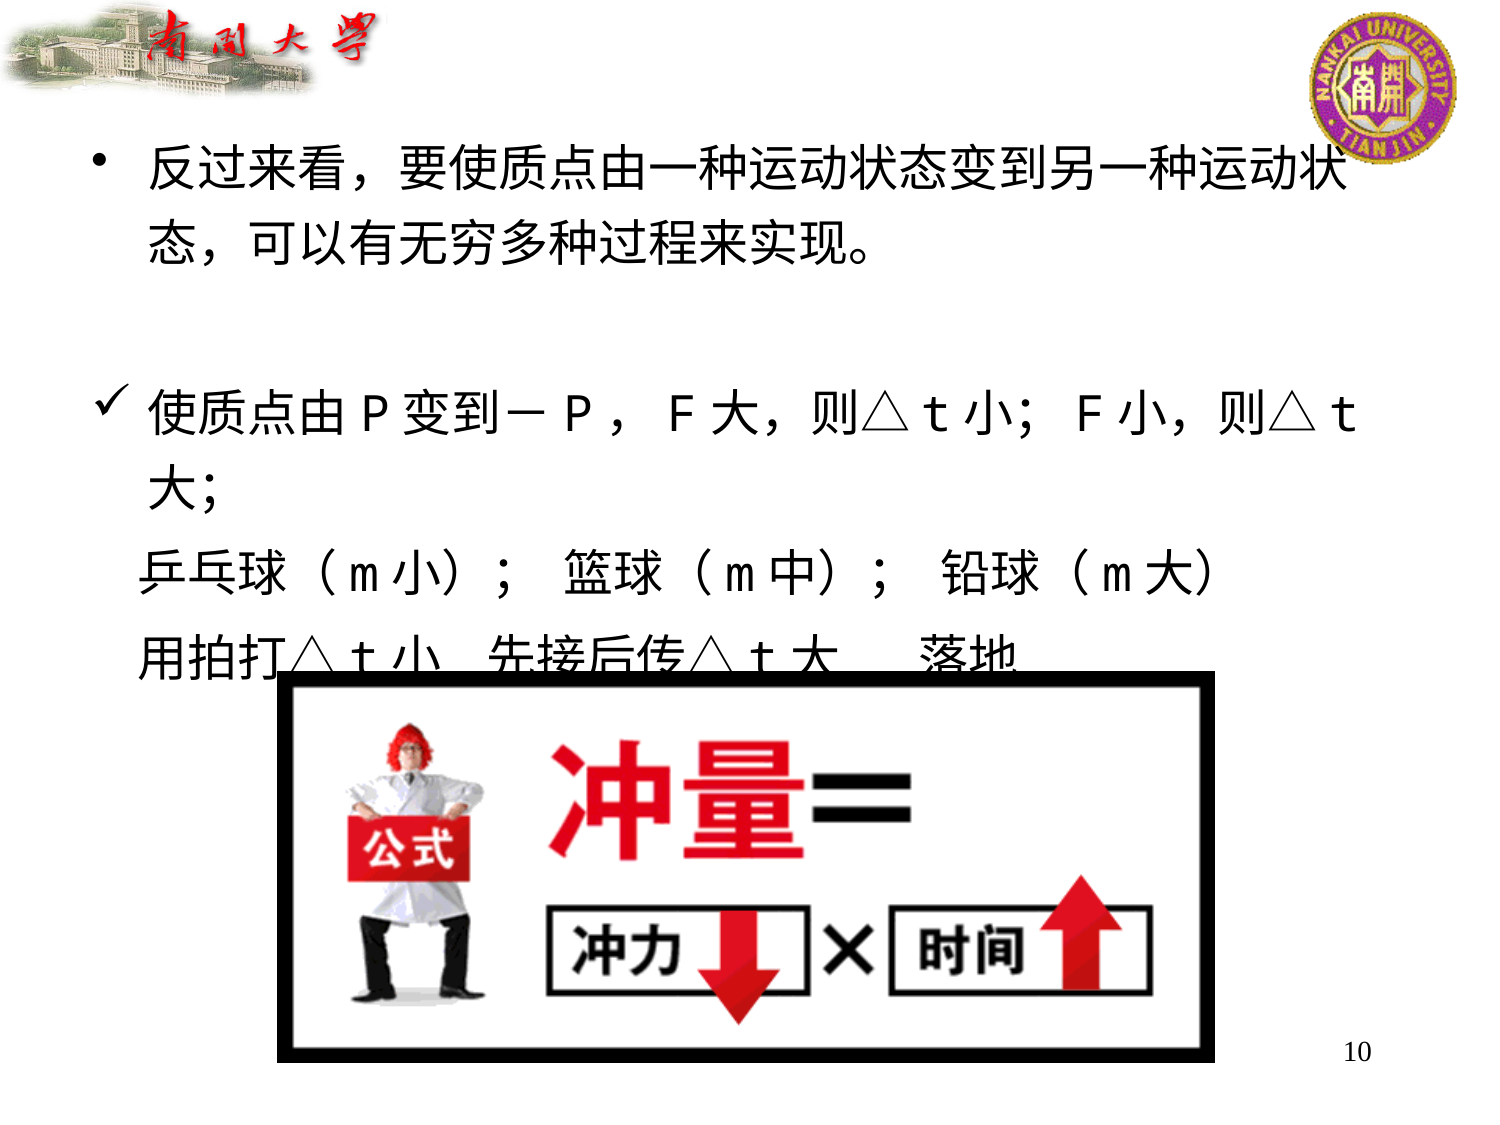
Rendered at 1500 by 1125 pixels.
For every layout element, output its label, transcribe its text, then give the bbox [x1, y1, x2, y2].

picture [1262, 0, 1500, 178]
picture [0, 0, 388, 100]
text_box 反过来看，要使质点由一种运动状态变到另一种运动状态，可以有无穷多种过程来实现。 使质点由P变到－P，F大，则△t小；F小，则△t大； 乒乓球（m小）； 篮球（m中）； 铅球（m大） 用拍打△t小 先接后传△t大 落地 [76, 113, 1388, 1009]
picture [277, 671, 1216, 1063]
slide_number 10 [1074, 1024, 1388, 1101]
